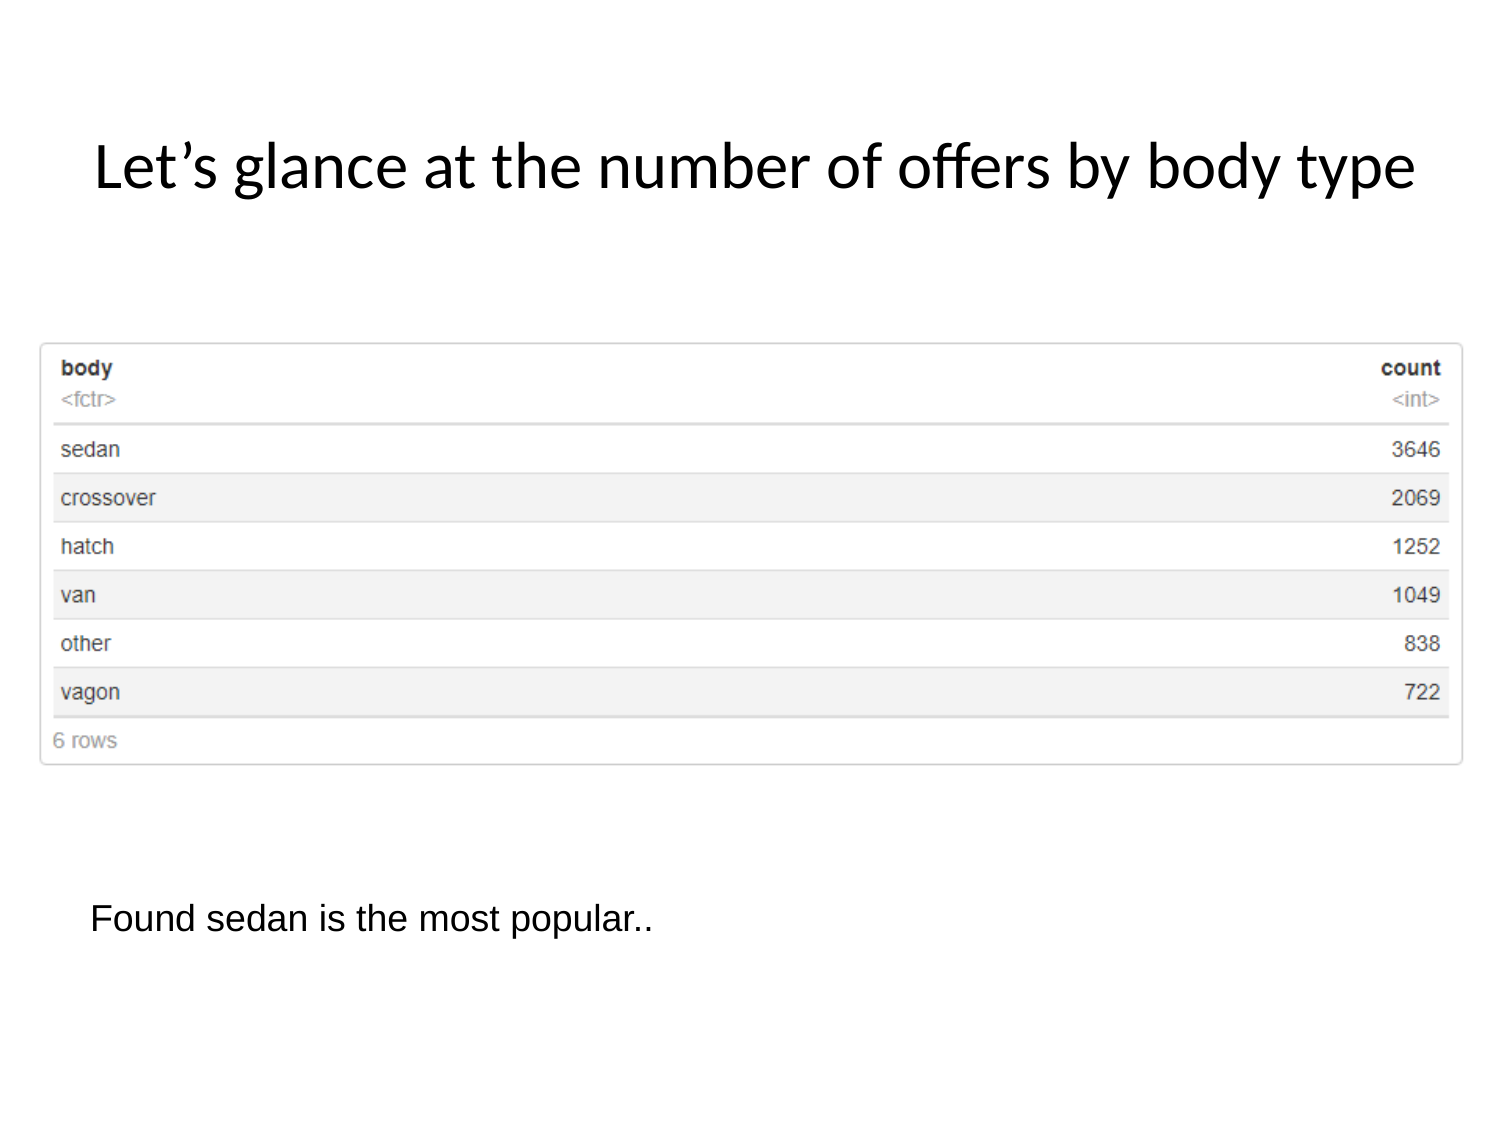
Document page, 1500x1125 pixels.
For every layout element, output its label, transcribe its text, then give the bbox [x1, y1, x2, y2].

picture [21, 335, 1479, 790]
title Let’s glance at the number of offers by body type [75, 66, 1438, 259]
text_box Found sedan is the most popular.. [74, 886, 1410, 981]
